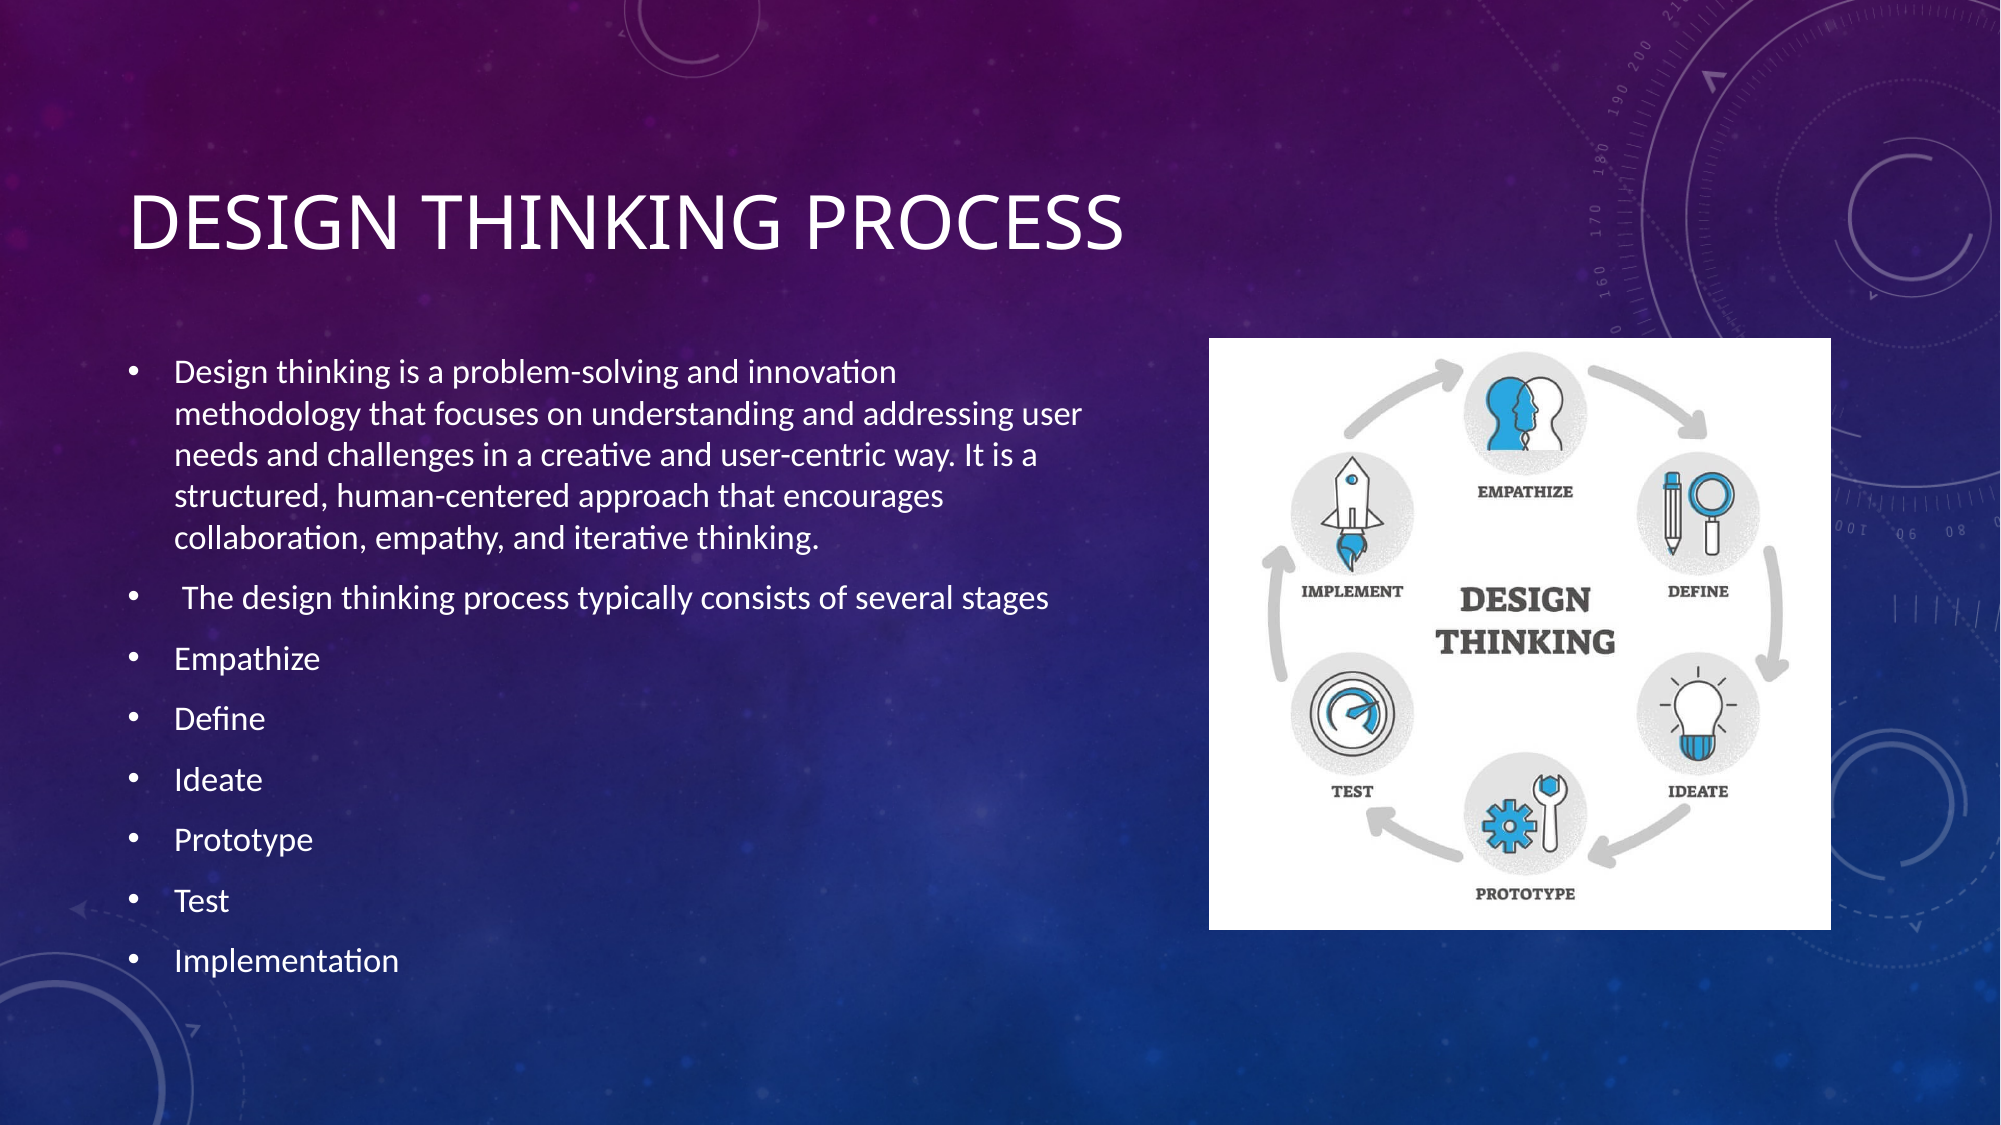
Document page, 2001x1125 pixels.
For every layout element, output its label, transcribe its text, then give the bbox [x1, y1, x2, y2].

title Design thinking process [112, 99, 1775, 339]
picture [0, 0, 2001, 1125]
list Design thinking is a problem-solving and innovation methodology that focuses on understanding and addressing user needs and challenges in a creative and user-centric way. It is a structured, human-centered approach that encourages collaboration, empathy, and iterative thinking. The design thinking process typically consists of several stages Empathize Define Ideate Prototype Test Implementation [112, 276, 1099, 993]
